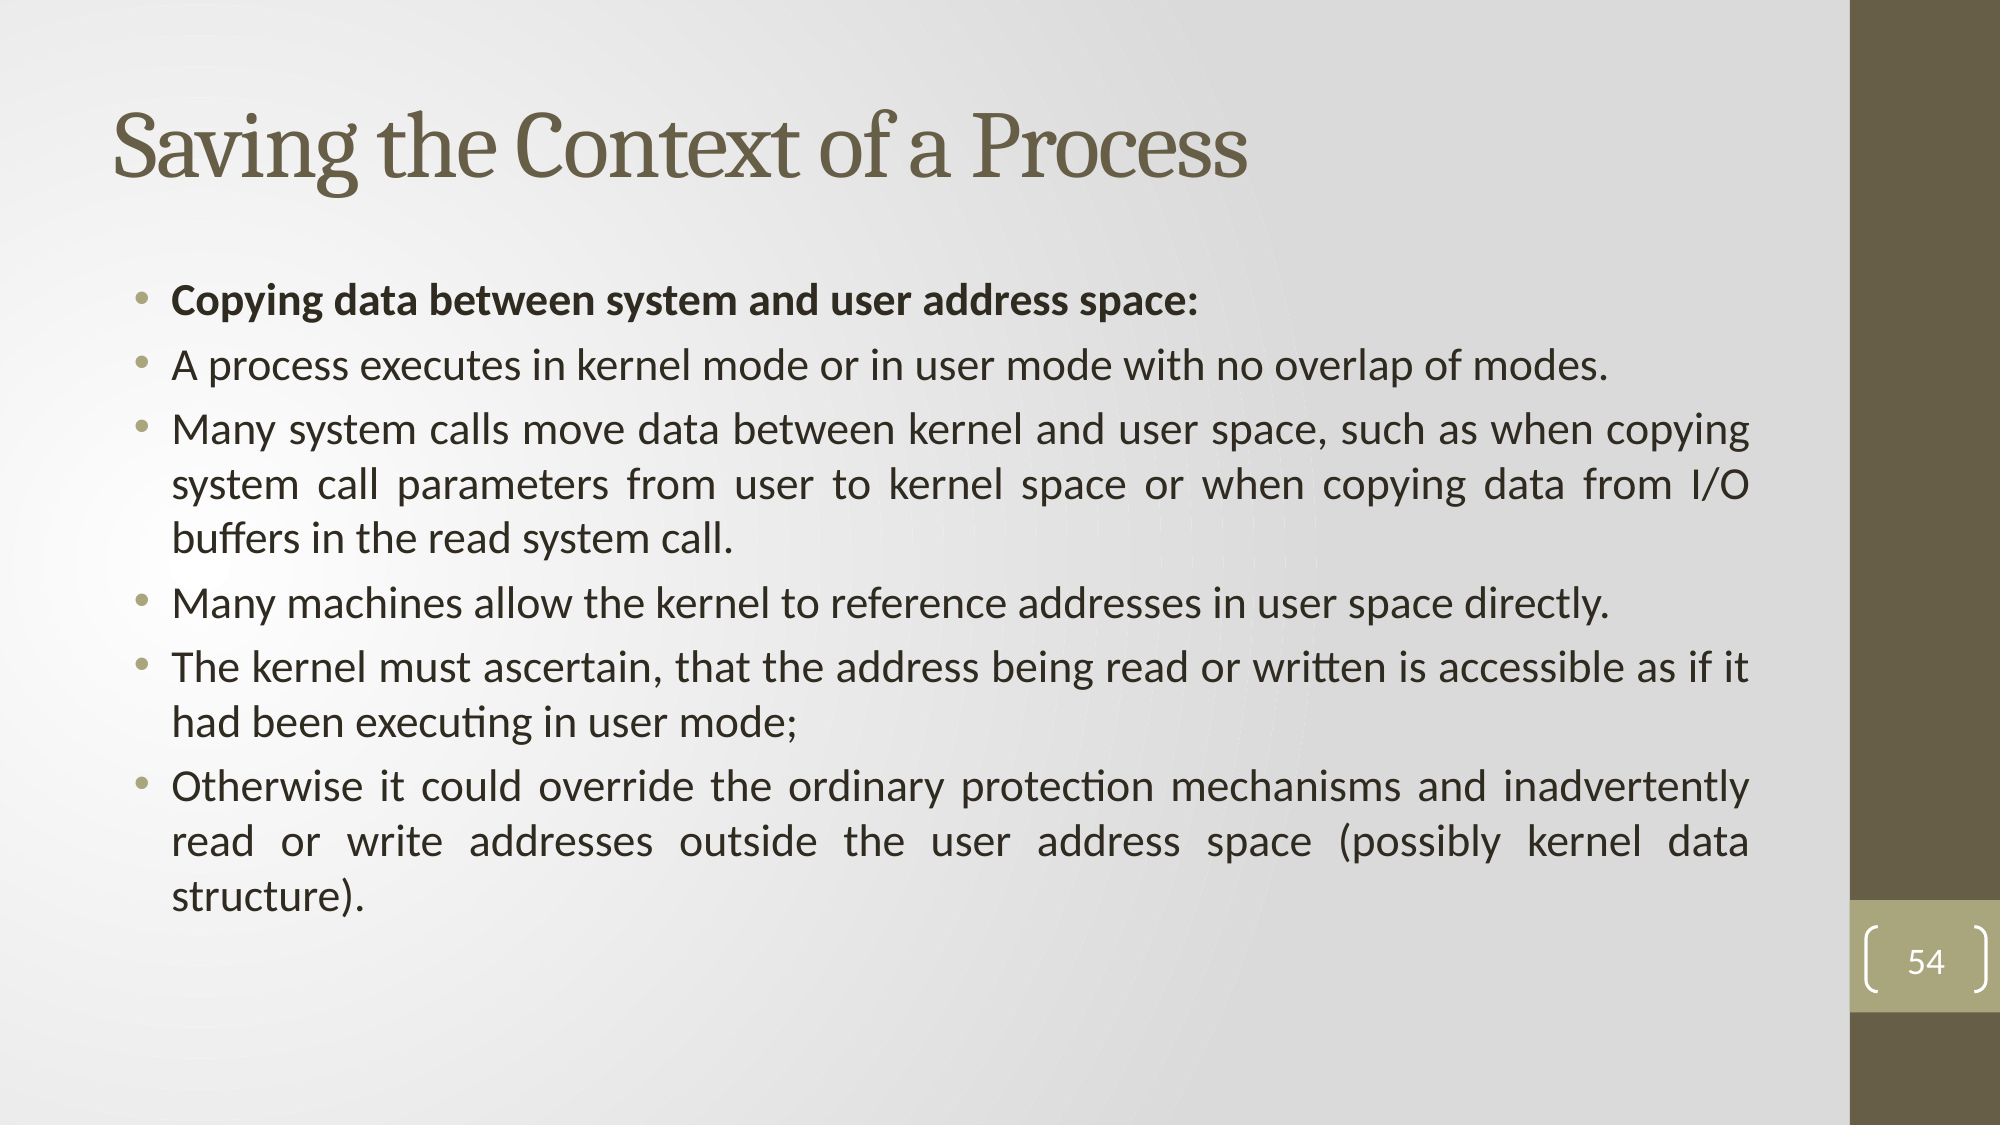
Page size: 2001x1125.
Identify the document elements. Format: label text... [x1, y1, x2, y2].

list Copying data between system and user address space: A process executes in kernel mode or in user mode with no overlap of modes. Many system calls move data between kernel and user space, such as when copying system call parameters from user to kernel space or when copying data from I/O buffers in the read system call. Many machines allow the kernel to reference addresses in user space directly. The kernel must ascertain, that the address being read or written is accessible as if it had been executing in user mode; Otherwise it could override the ordinary protection mechanisms and inadvertently read or write addresses outside the user address space (possibly kernel data structure). [99, 262, 1767, 1050]
slide_number 54 [1864, 925, 1988, 994]
title Saving the Context of a Process [99, 45, 1767, 233]
